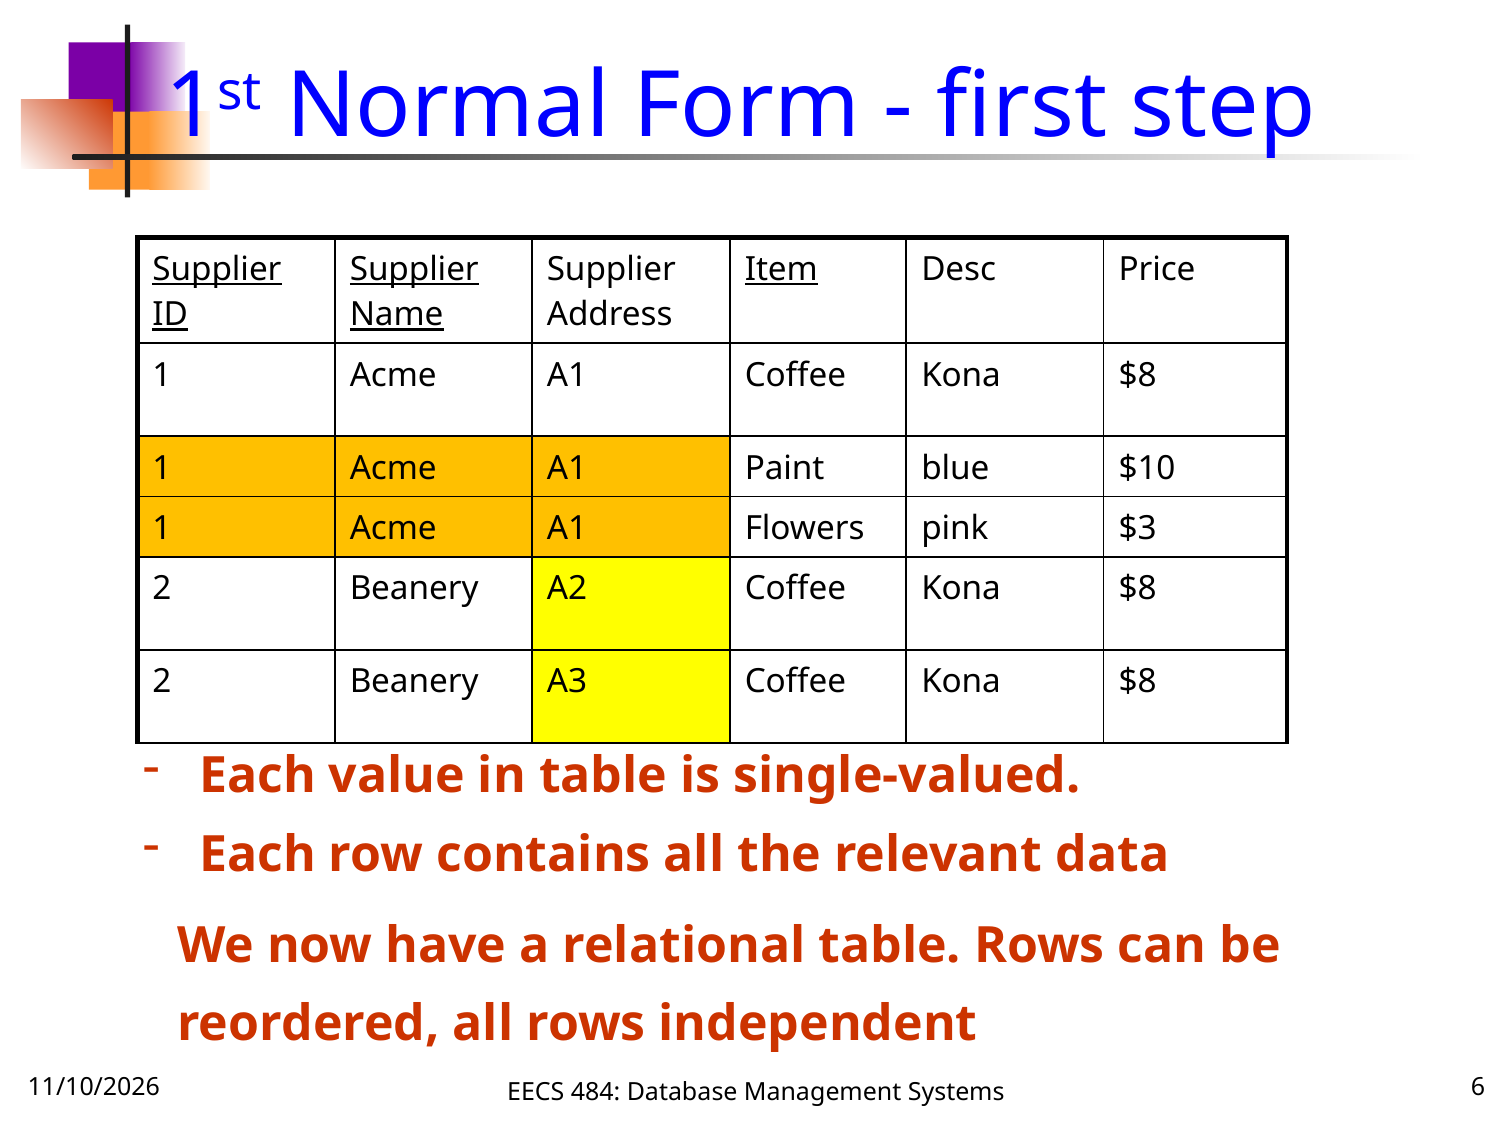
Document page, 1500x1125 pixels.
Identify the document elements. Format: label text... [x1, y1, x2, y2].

table_cell Acme [336, 344, 531, 435]
table_cell A2 [533, 558, 729, 649]
table_header Supplier ID [140, 240, 334, 342]
table_cell Paint [731, 437, 905, 496]
slide_number 6 [1187, 1037, 1500, 1113]
text_box We now have a relational table. Rows can be reordered, all rows independent [162, 887, 1350, 1059]
table_cell A1 [533, 437, 729, 496]
table_header Supplier Name [336, 240, 531, 342]
table_cell Kona [907, 344, 1103, 435]
footer EECS 484: Database Management Systems [350, 1059, 1163, 1113]
table_cell $8 [1104, 344, 1285, 435]
table_cell Beanery [336, 558, 531, 649]
table_cell blue [907, 437, 1103, 496]
table_cell A1 [533, 497, 729, 556]
title 1st Normal Form - first step [150, 0, 1475, 163]
table_cell pink [907, 497, 1103, 556]
table_cell 1 [140, 344, 334, 435]
table_cell A1 [533, 344, 729, 435]
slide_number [12, 1037, 325, 1113]
table_cell Flowers [731, 497, 905, 556]
table_cell $8 [1104, 651, 1285, 742]
table_cell Coffee [731, 558, 905, 649]
table_cell Acme [336, 497, 531, 556]
table_header Supplier Address [533, 240, 729, 342]
table_header Item [731, 240, 905, 342]
table_cell A3 [533, 651, 729, 717]
table_cell Coffee [731, 344, 905, 435]
table_cell 1 [140, 437, 334, 496]
table_cell $3 [1104, 497, 1285, 556]
table_cell $8 [1104, 558, 1285, 649]
table_cell Acme [336, 437, 531, 496]
table_cell Beanery [336, 651, 531, 717]
text_box Each value in table is single-valued. Each row contains all the relevant data [128, 717, 1185, 889]
table_cell 2 [140, 558, 334, 649]
table_cell $10 [1104, 437, 1285, 496]
table_cell Kona [907, 651, 1103, 717]
table_cell 1 [140, 497, 334, 556]
table_cell Coffee [731, 651, 905, 717]
table_header Price [1104, 240, 1285, 342]
table_cell Kona [907, 558, 1103, 649]
table_header Desc [907, 240, 1103, 342]
table_cell 2 [140, 651, 334, 717]
